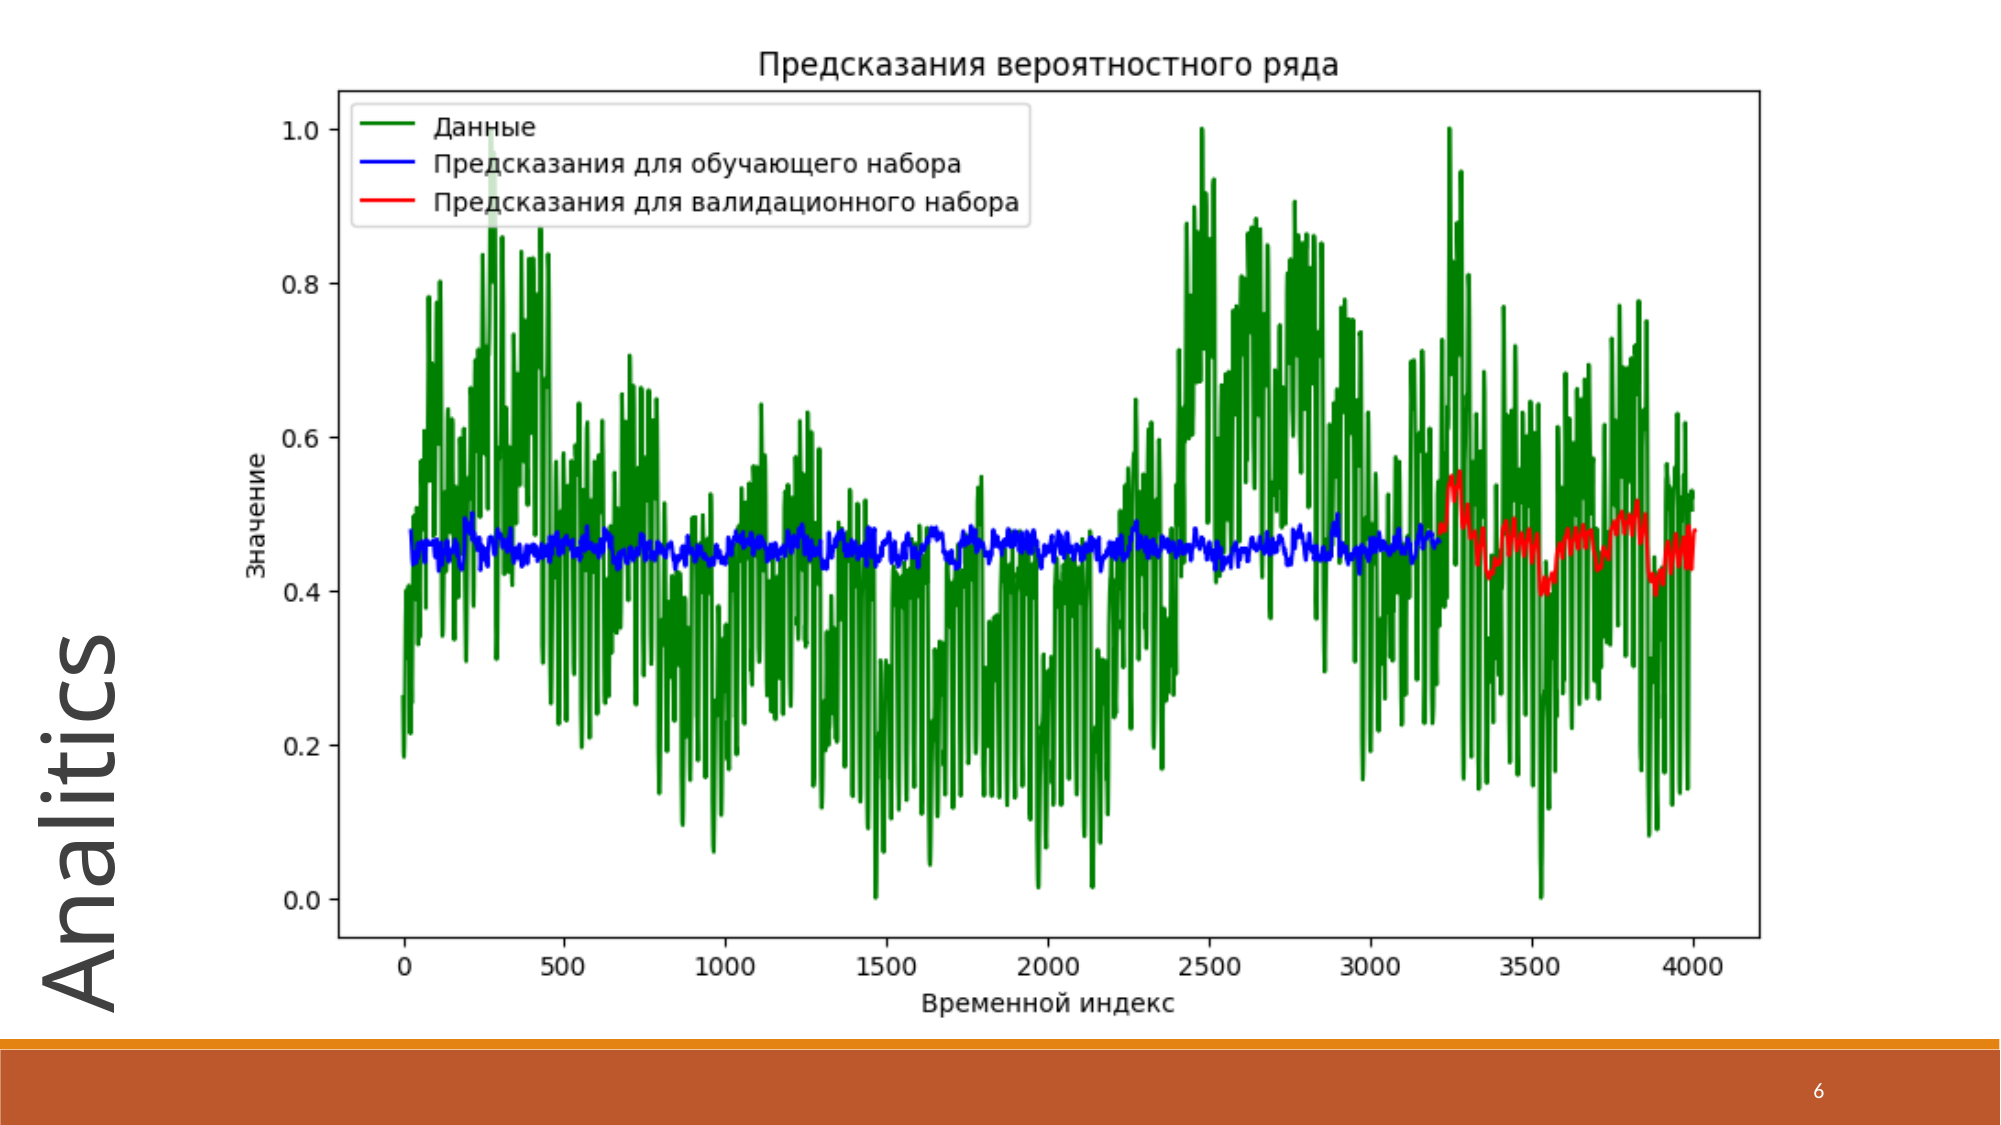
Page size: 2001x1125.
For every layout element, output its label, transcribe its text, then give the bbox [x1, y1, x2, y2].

text_box Analitics [25, 0, 161, 1029]
picture [221, 42, 1840, 1030]
slide_number 6 [1624, 1059, 1840, 1120]
